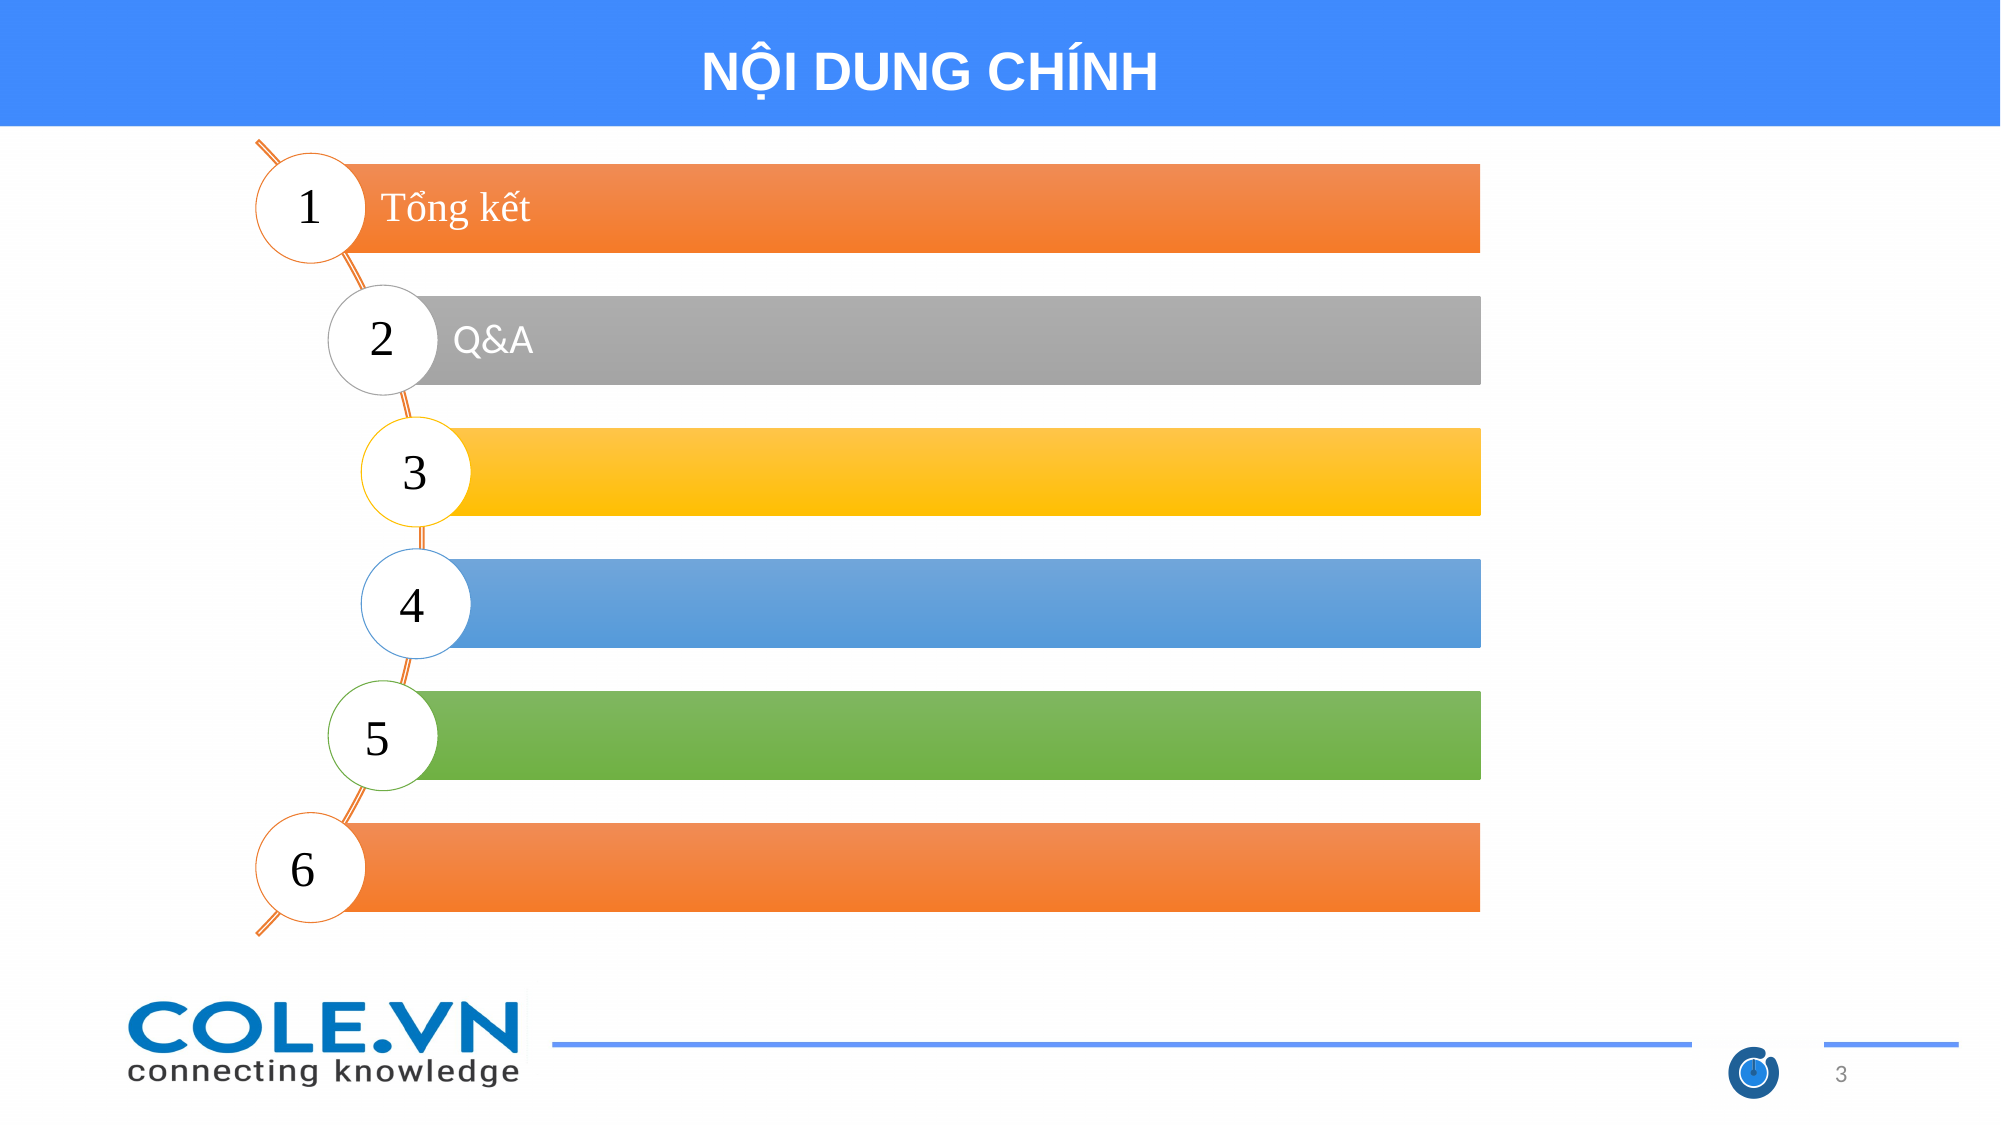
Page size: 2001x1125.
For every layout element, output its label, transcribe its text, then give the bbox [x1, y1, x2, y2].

text_box NỘI DUNG CHÍNH [0, 29, 1863, 110]
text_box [243, 120, 1492, 956]
slide_number 3 [1412, 1042, 1692, 1103]
slide_number 3 [1824, 1042, 1863, 1103]
picture [0, 0, 2001, 1125]
